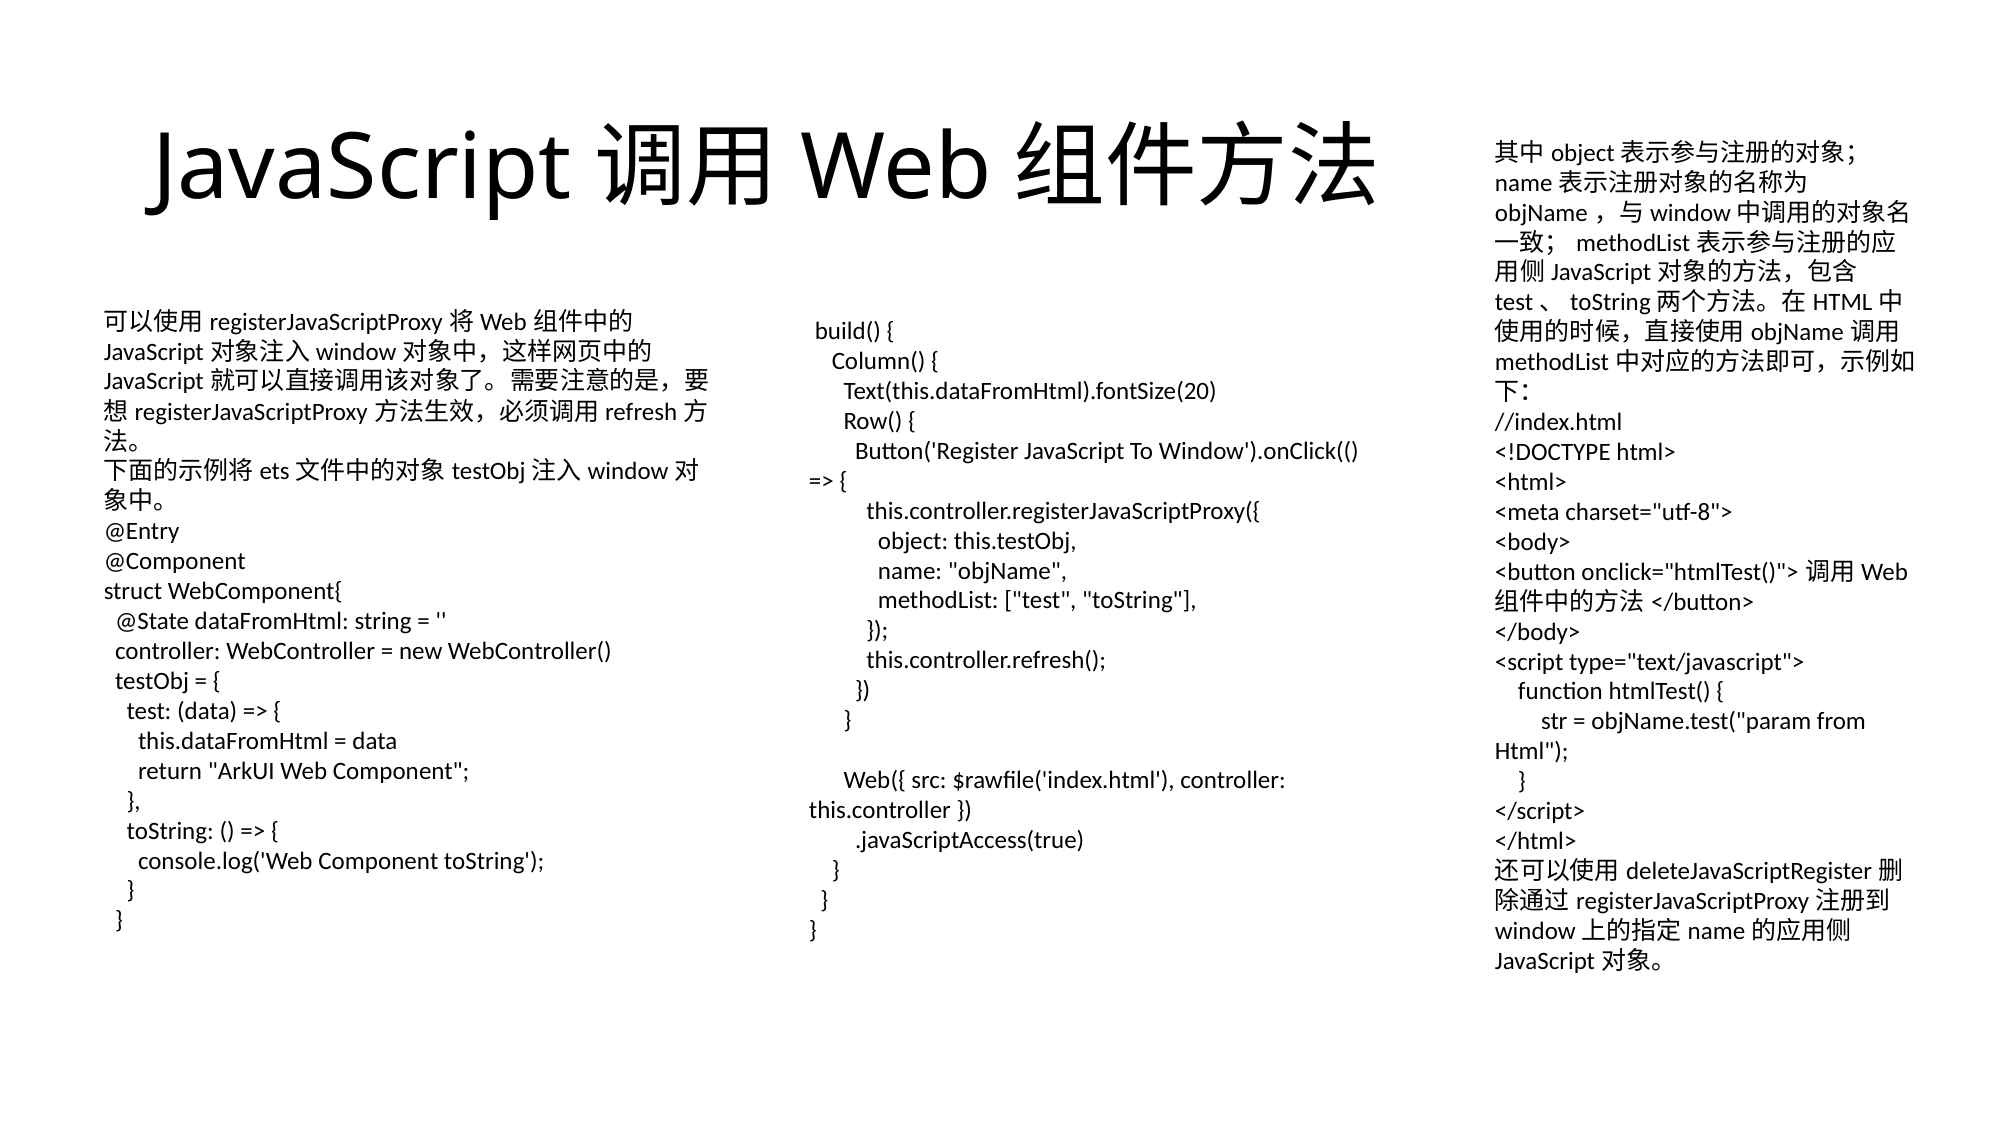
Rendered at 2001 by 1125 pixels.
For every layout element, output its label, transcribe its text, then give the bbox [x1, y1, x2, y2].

text_box 可以使用registerJavaScriptProxy将Web组件中的JavaScript对象注入window对象中，这样网页中的JavaScript就可以直接调用该对象了。需要注意的是，要想registerJavaScriptProxy方法生效，必须调用refresh方法。 下面的示例将ets文件中的对象testObj注入window对象中。 @Entry @Component struct WebComponent{ @State dataFromHtml: string = '' controller: WebController = new WebController() testObj = { test: (data) => { this.dataFromHtml = data return "ArkUI Web Component"; }, toString: () => { console.log('Web Component toString'); } } [88, 297, 727, 972]
text_box build() { Column() { Text(this.dataFromHtml).fontSize(20) Row() { Button('Register JavaScript To Window').onClick(() => { this.controller.registerJavaScriptProxy({ object: this.testObj, name: "objName", methodList: ["test", "toString"], }); this.controller.refresh(); }) } Web({ src: $rawfile('index.html'), controller: this.controller }) .javaScriptAccess(true) } } } [794, 277, 1393, 951]
title JavaScript调用Web组件方法 [137, 59, 1863, 278]
text_box 其中object表示参与注册的对象；name表示注册对象的名称为objName，与window中调用的对象名一致；methodList表示参与注册的应用侧JavaScript对象的方法，包含test、toString两个方法。在HTML中使用的时候，直接使用objName调用methodList中对应的方法即可，示例如下： //index.html <!DOCTYPE html> <html> <meta charset="utf-8"> <body> <button onclick="htmlTest()">调用Web组件中的方法</button> </body> <script type="text/javascript"> function htmlTest() { str = objName.test("param from Html"); } </script> </html> 还可以使用deleteJavaScriptRegister删除通过registerJavaScriptProxy注册到window上的指定name的应用侧JavaScript对象。 [1480, 128, 1930, 982]
